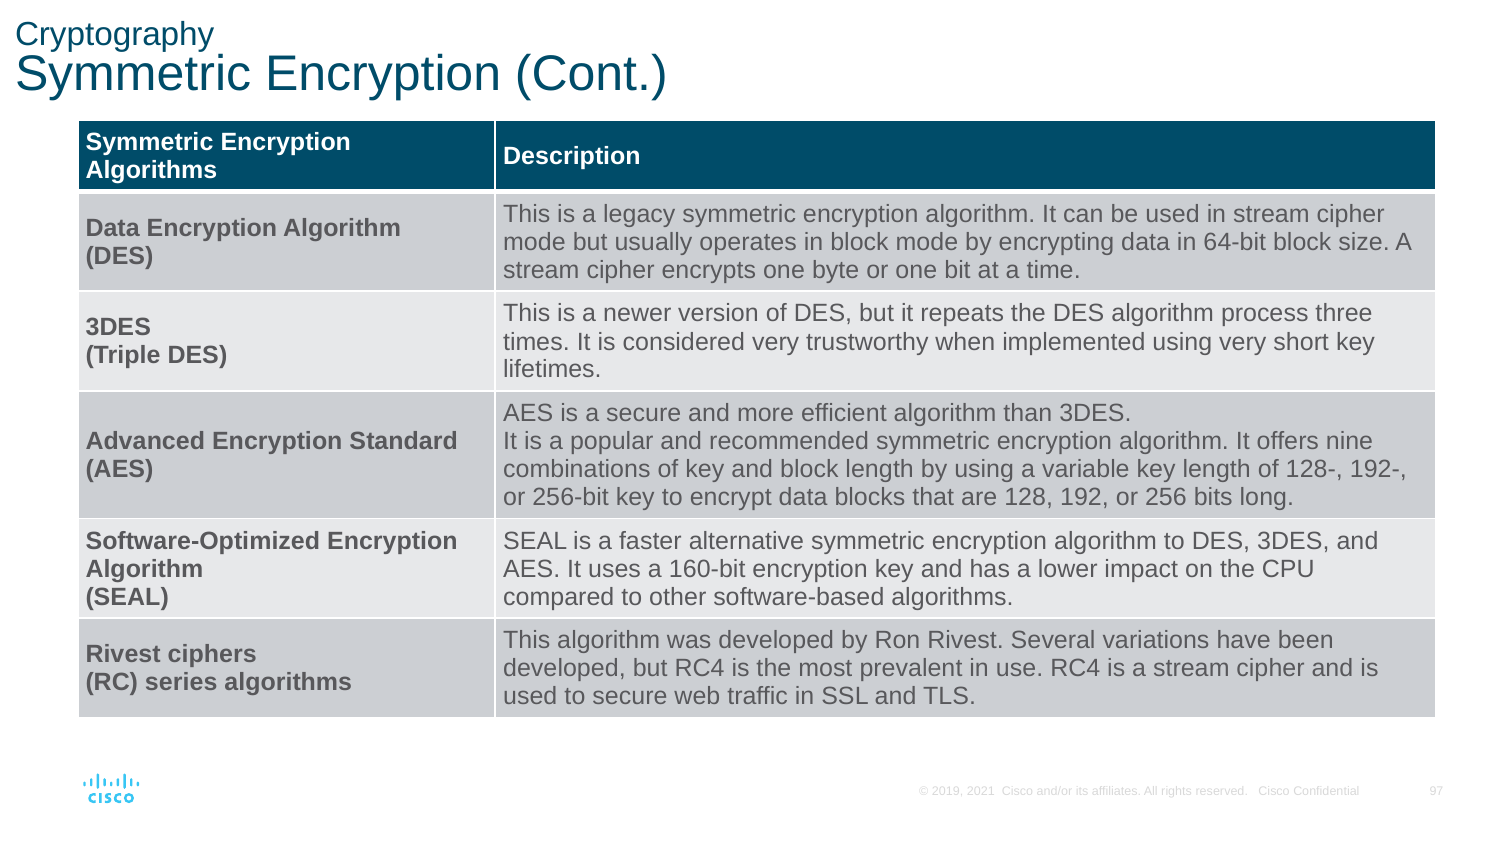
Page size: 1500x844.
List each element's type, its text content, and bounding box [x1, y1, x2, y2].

table_cell AES is a secure and more efficient algorithm than 3DES. It is a popular and recommended symmetric encryption algorithm. It offers nine combinations of key and block length by using a variable key length of 128-, 192-, or 256-bit key to encrypt data blocks that are 128, 192, or 256 bits long. [496, 392, 1435, 518]
table_cell Data Encryption Algorithm (DES) [79, 194, 494, 290]
table_cell This algorithm was developed by Ron Rivest. Several variations have been developed, but RC4 is the most prevalent in use. RC4 is a stream cipher and is used to secure web traffic in SSL and TLS. [496, 619, 1435, 717]
table_cell 3DES (Triple DES) [79, 292, 494, 390]
table_cell SEAL is a faster alternative symmetric encryption algorithm to DES, 3DES, and AES. It uses a 160-bit encryption key and has a lower impact on the CPU compared to other software-based algorithms. [496, 519, 1435, 617]
table_cell This is a legacy symmetric encryption algorithm. It can be used in stream cipher mode but usually operates in block mode by encrypting data in 64-bit block size. A stream cipher encrypts one byte or one bit at a time. [496, 194, 1435, 290]
table_cell Rivest ciphers (RC) series algorithms [79, 619, 494, 717]
table_header Symmetric Encryption Algorithms [79, 121, 494, 189]
title Cryptography Symmetric Encryption (Cont.) [0, 0, 1369, 121]
table_cell Software-Optimized Encryption Algorithm (SEAL) [79, 519, 494, 617]
table_cell This is a newer version of DES, but it repeats the DES algorithm process three times. It is considered very trustworthy when implemented using very short key lifetimes. [496, 292, 1435, 390]
table_header Description [496, 121, 1435, 189]
table_cell Advanced Encryption Standard (AES) [79, 392, 494, 518]
